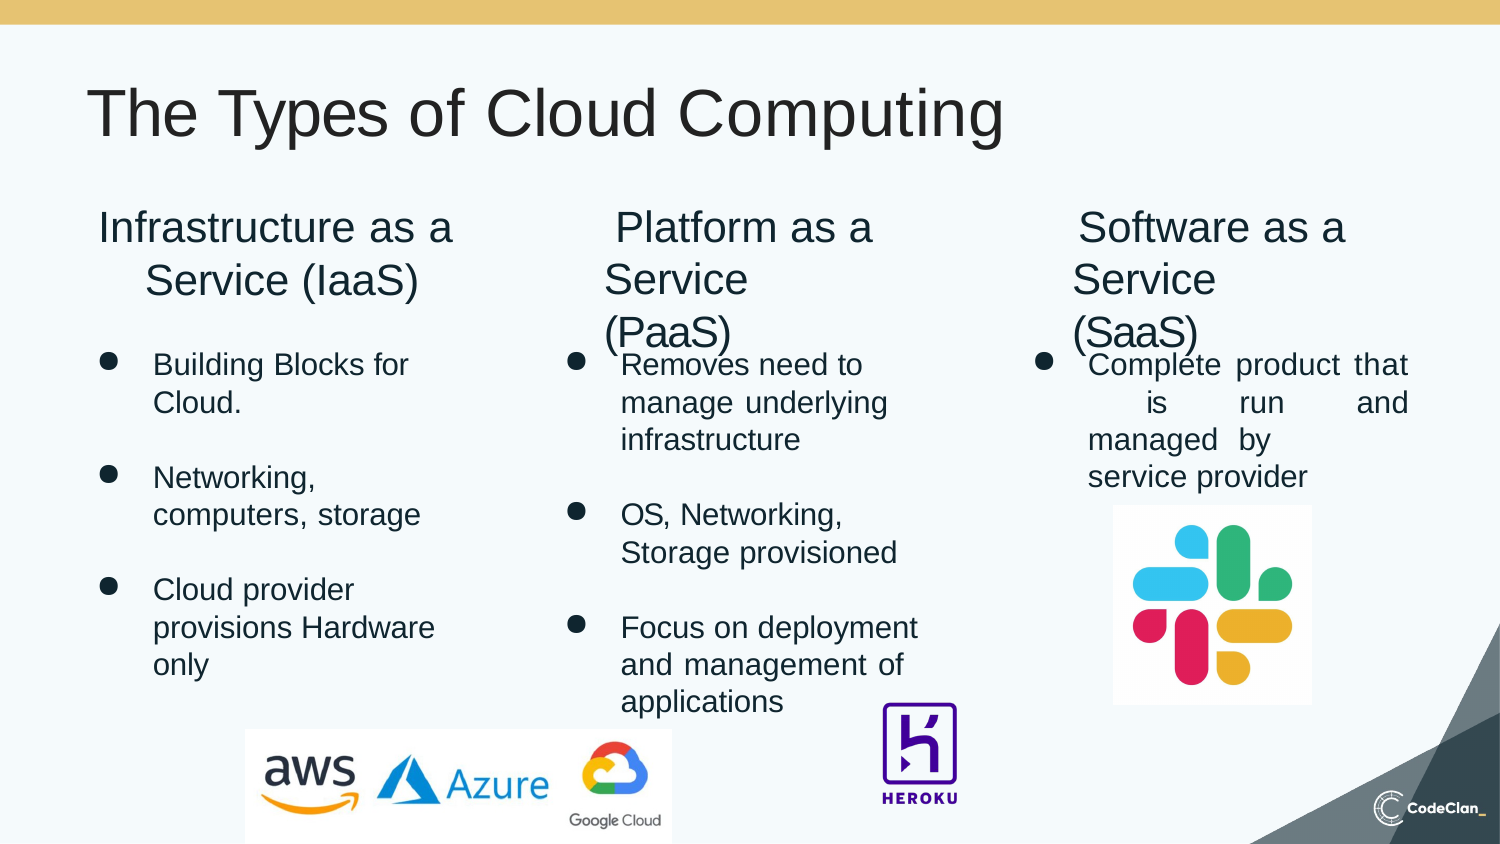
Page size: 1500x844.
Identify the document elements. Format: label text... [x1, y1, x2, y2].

text_box Infrastructure as a Service (IaaS) [96, 196, 459, 304]
picture [1112, 505, 1500, 844]
text_box Platform as a Service (PaaS) [601, 196, 888, 342]
text_box OS, Networking, Storage provisioned [562, 492, 902, 570]
text_box Building Blocks for Cloud. [94, 342, 411, 420]
text_box Complete product that is run and managed by service provider [1029, 342, 1410, 495]
text_box Cloud provider provisions Hardware only [94, 567, 441, 682]
text_box Networking, computers, storage [94, 454, 428, 532]
text_box Focus on deployment and management of applications [562, 604, 923, 720]
title The Types of Cloud Computing [84, 68, 1374, 212]
picture [870, 687, 971, 820]
picture [244, 729, 672, 844]
text_box Software as a Service (SaaS) [1070, 196, 1355, 342]
text_box Removes need to manage underlying infrastructure [562, 342, 895, 457]
